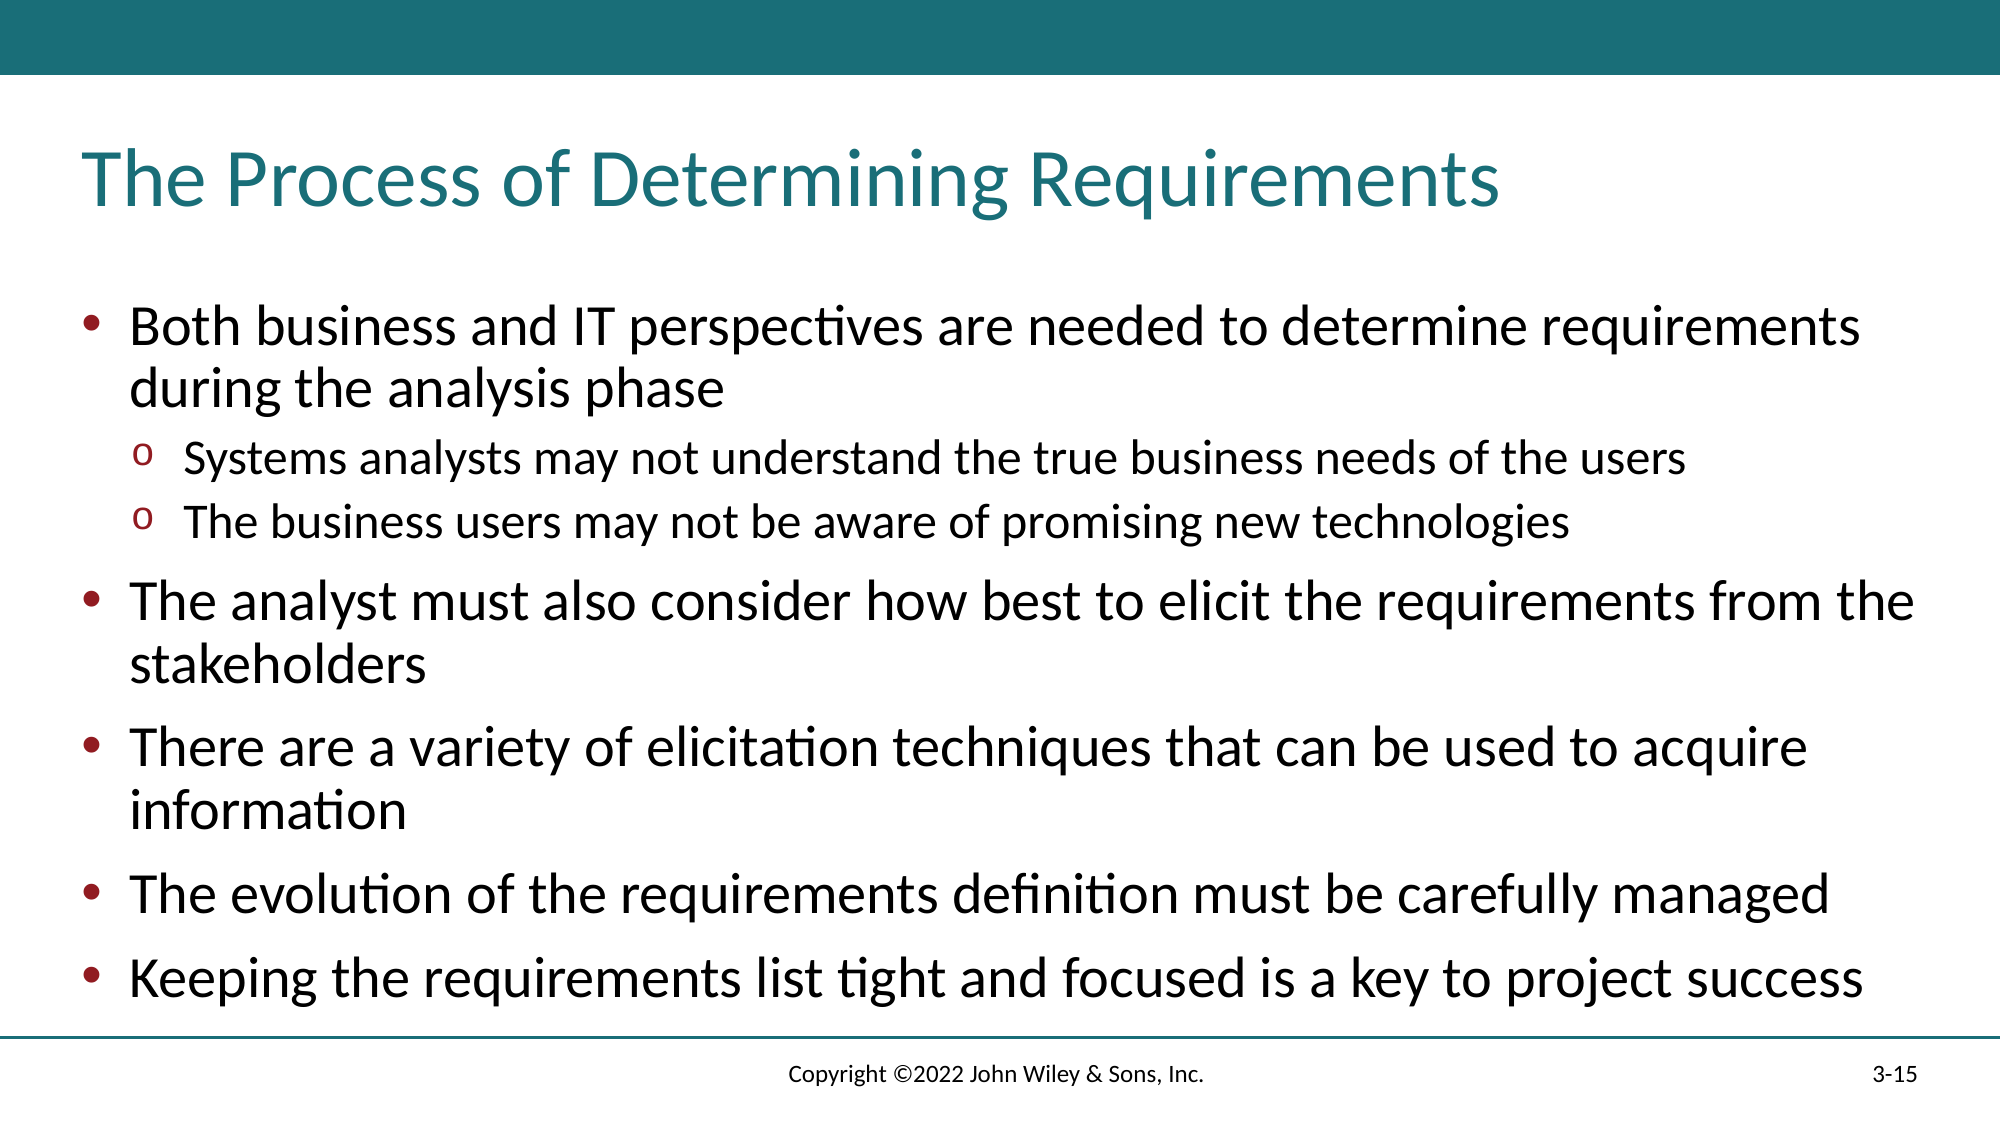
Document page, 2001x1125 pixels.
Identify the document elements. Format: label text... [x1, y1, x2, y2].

footer Copyright ©2022 John Wiley & Sons, Inc. [662, 1042, 1338, 1103]
list Both business and IT perspectives are needed to determine requirements during the analysis phase Systems analysts may not understand the true business needs of the users The business users may not be aware of promising new technologies The analyst must also consider how best to elicit the requirements from the stakeholders There are a variety of elicitation techniques that can be used to acquire information The evolution of the requirements definition must be carefully managed Keeping the requirements list tight and focused is a key to project success [66, 287, 1934, 1025]
title The Process of Determining Requirements [66, 127, 1934, 287]
slide_number 3-15 [1412, 1042, 1934, 1103]
